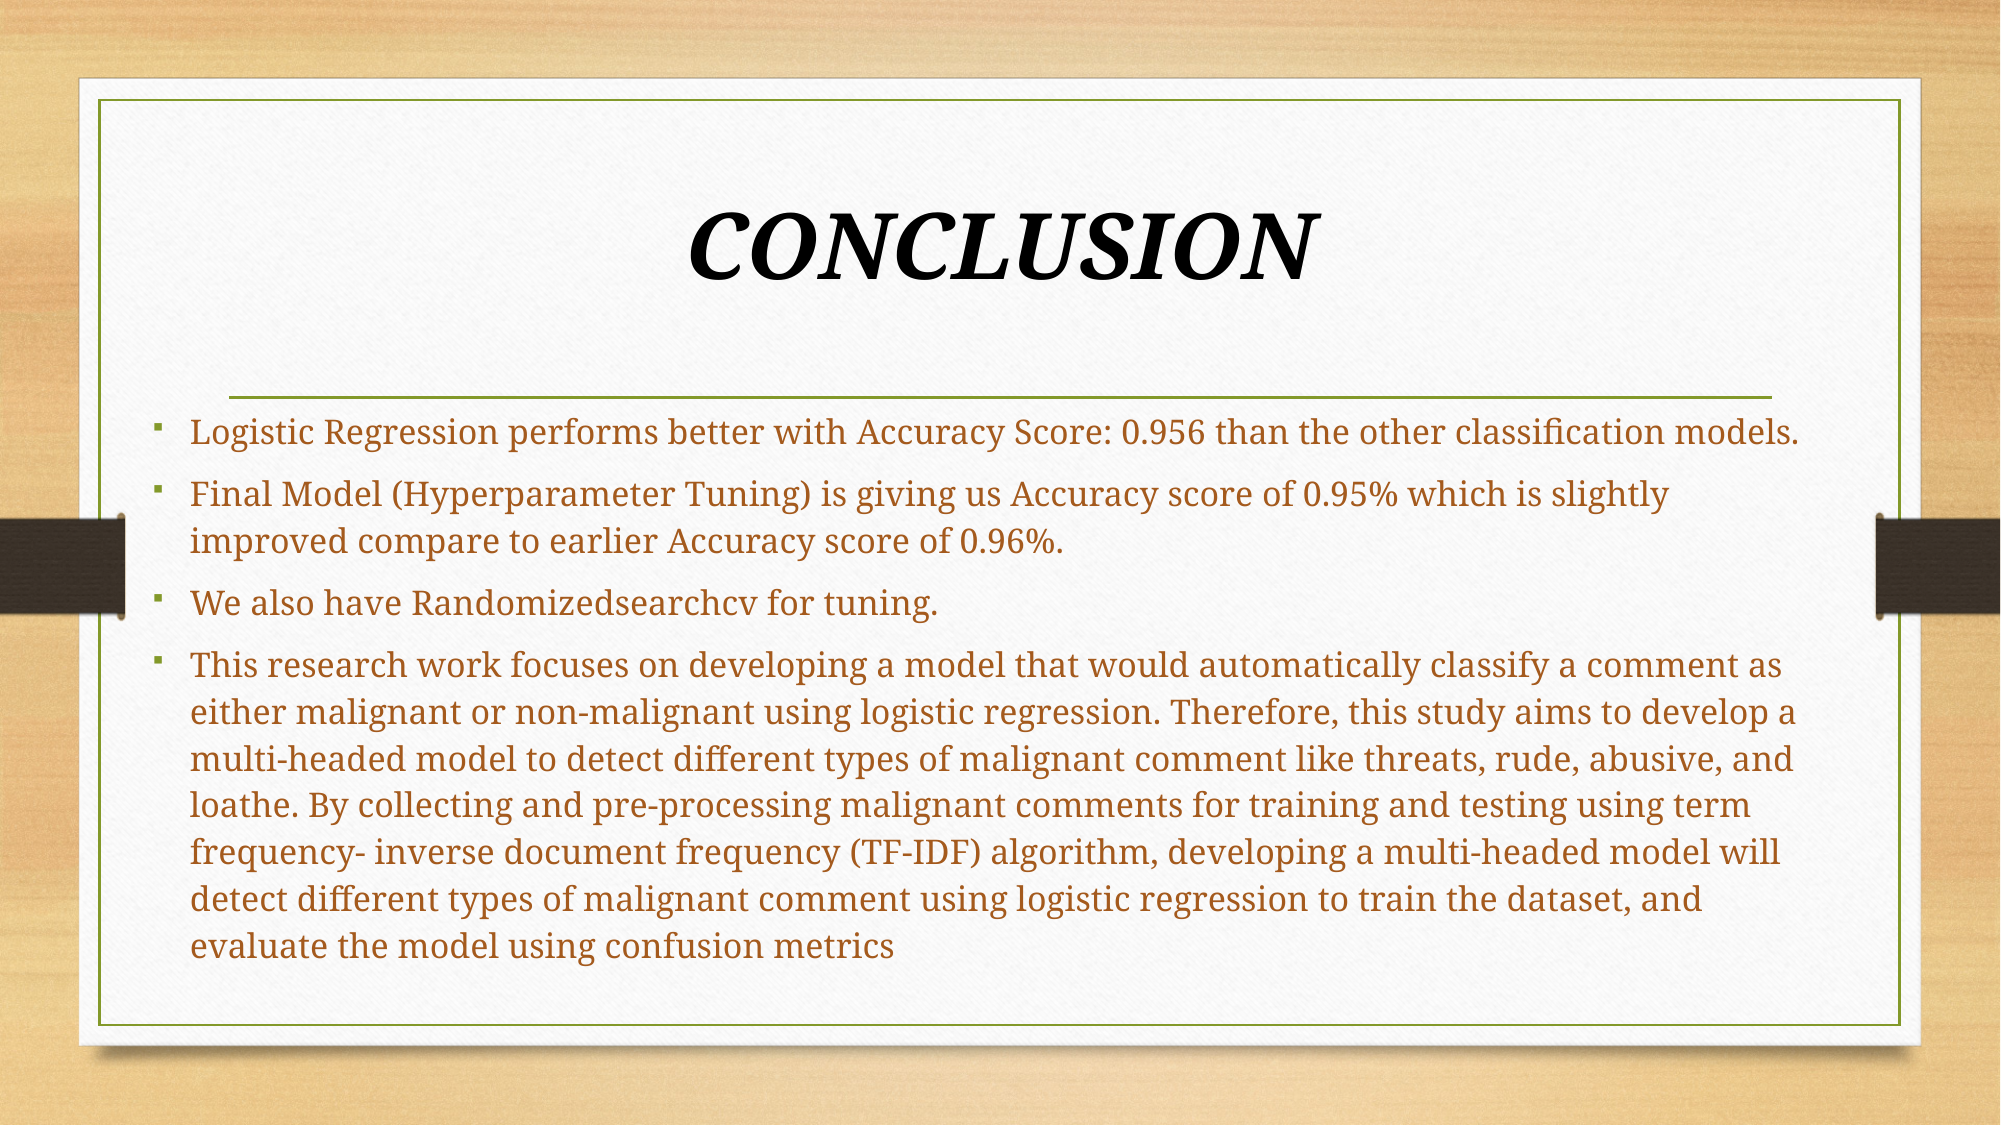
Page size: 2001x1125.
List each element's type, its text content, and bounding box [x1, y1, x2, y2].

list Logistic Regression performs better with Accuracy Score: 0.956 than the other classification models. Final Model (Hyperparameter Tuning) is giving us Accuracy score of 0.95% which is slightly improved compare to earlier Accuracy score of 0.96%. We also have Randomizedsearchcv for tuning. This research work focuses on developing a model that would automatically classify a comment as either malignant or non-malignant using logistic regression. Therefore, this study aims to develop a multi-headed model to detect different types of malignant comment like threats, rude, abusive, and loathe. By collecting and pre-processing malignant comments for training and testing using term frequency- inverse document frequency (TF-IDF) algorithm, developing a multi-headed model will detect different types of malignant comment using logistic regression to train the dataset, and evaluate the model using confusion metrics [137, 399, 1838, 1020]
title CONCLUSION [231, 167, 1769, 318]
picture [0, 0, 2001, 1125]
